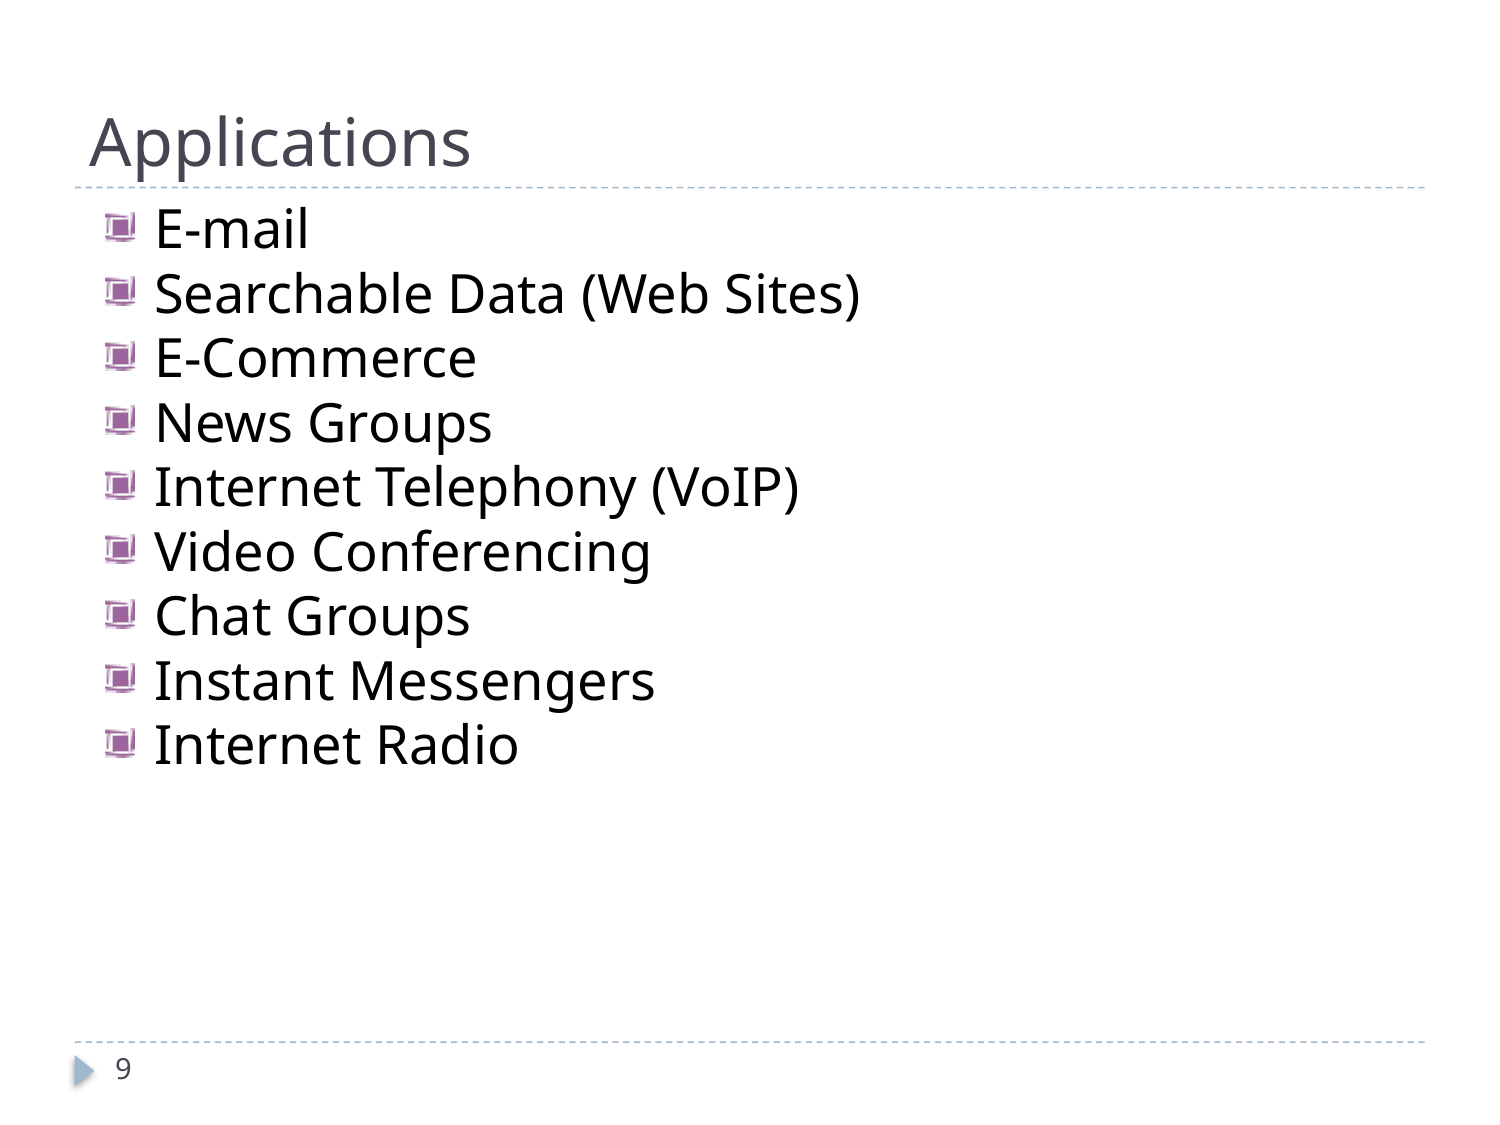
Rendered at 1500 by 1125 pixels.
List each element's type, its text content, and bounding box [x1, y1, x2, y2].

picture [105, 534, 135, 564]
title Applications [75, 24, 1425, 188]
list E-mail Searchable Data (Web Sites) E-Commerce News Groups Internet Telephony (VoIP) Video Conferencing Chat Groups Instant Messengers Internet Radio [75, 200, 1425, 1010]
picture [105, 212, 135, 242]
picture [105, 276, 135, 306]
picture [105, 663, 135, 693]
picture [105, 341, 135, 371]
picture [105, 405, 135, 435]
picture [105, 599, 135, 629]
picture [105, 728, 135, 758]
slide_number 9 [100, 1042, 426, 1103]
picture [105, 470, 135, 500]
